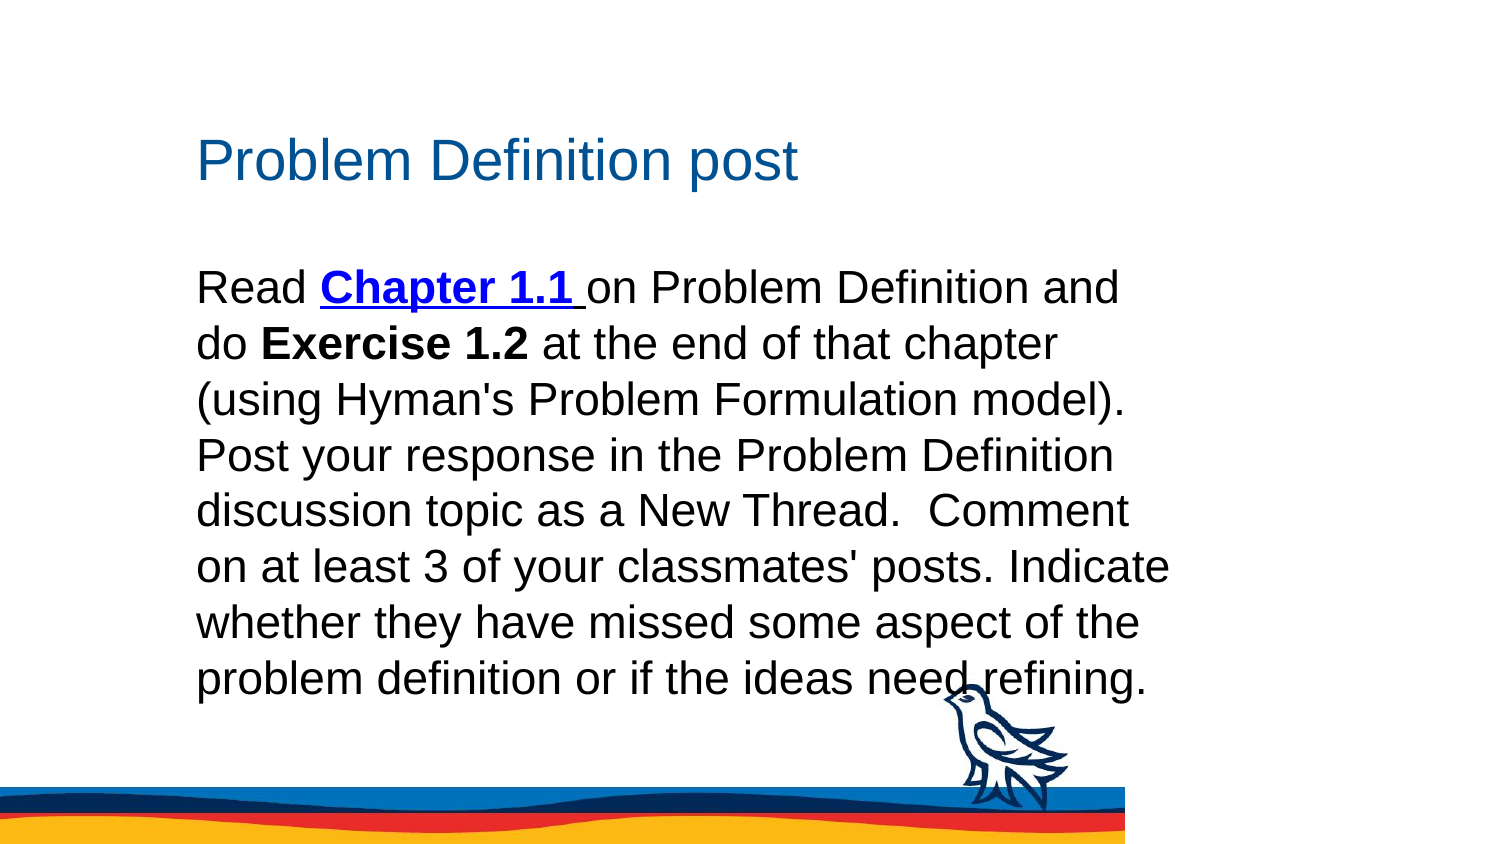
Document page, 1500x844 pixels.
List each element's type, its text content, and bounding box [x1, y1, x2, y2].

picture [0, 0, 1125, 844]
title Problem Definition post [181, 86, 1209, 228]
list Read Chapter 1.1 on Problem Definition and do Exercise 1.2 at the end of that chapter (using Hyman's Problem Formulation model). Post your response in the Problem Definition discussion topic as a New Thread. Comment on at least 3 of your classmates' posts. Indicate whether they have missed some aspect of the problem definition or if the ideas need refining. [181, 249, 1209, 721]
